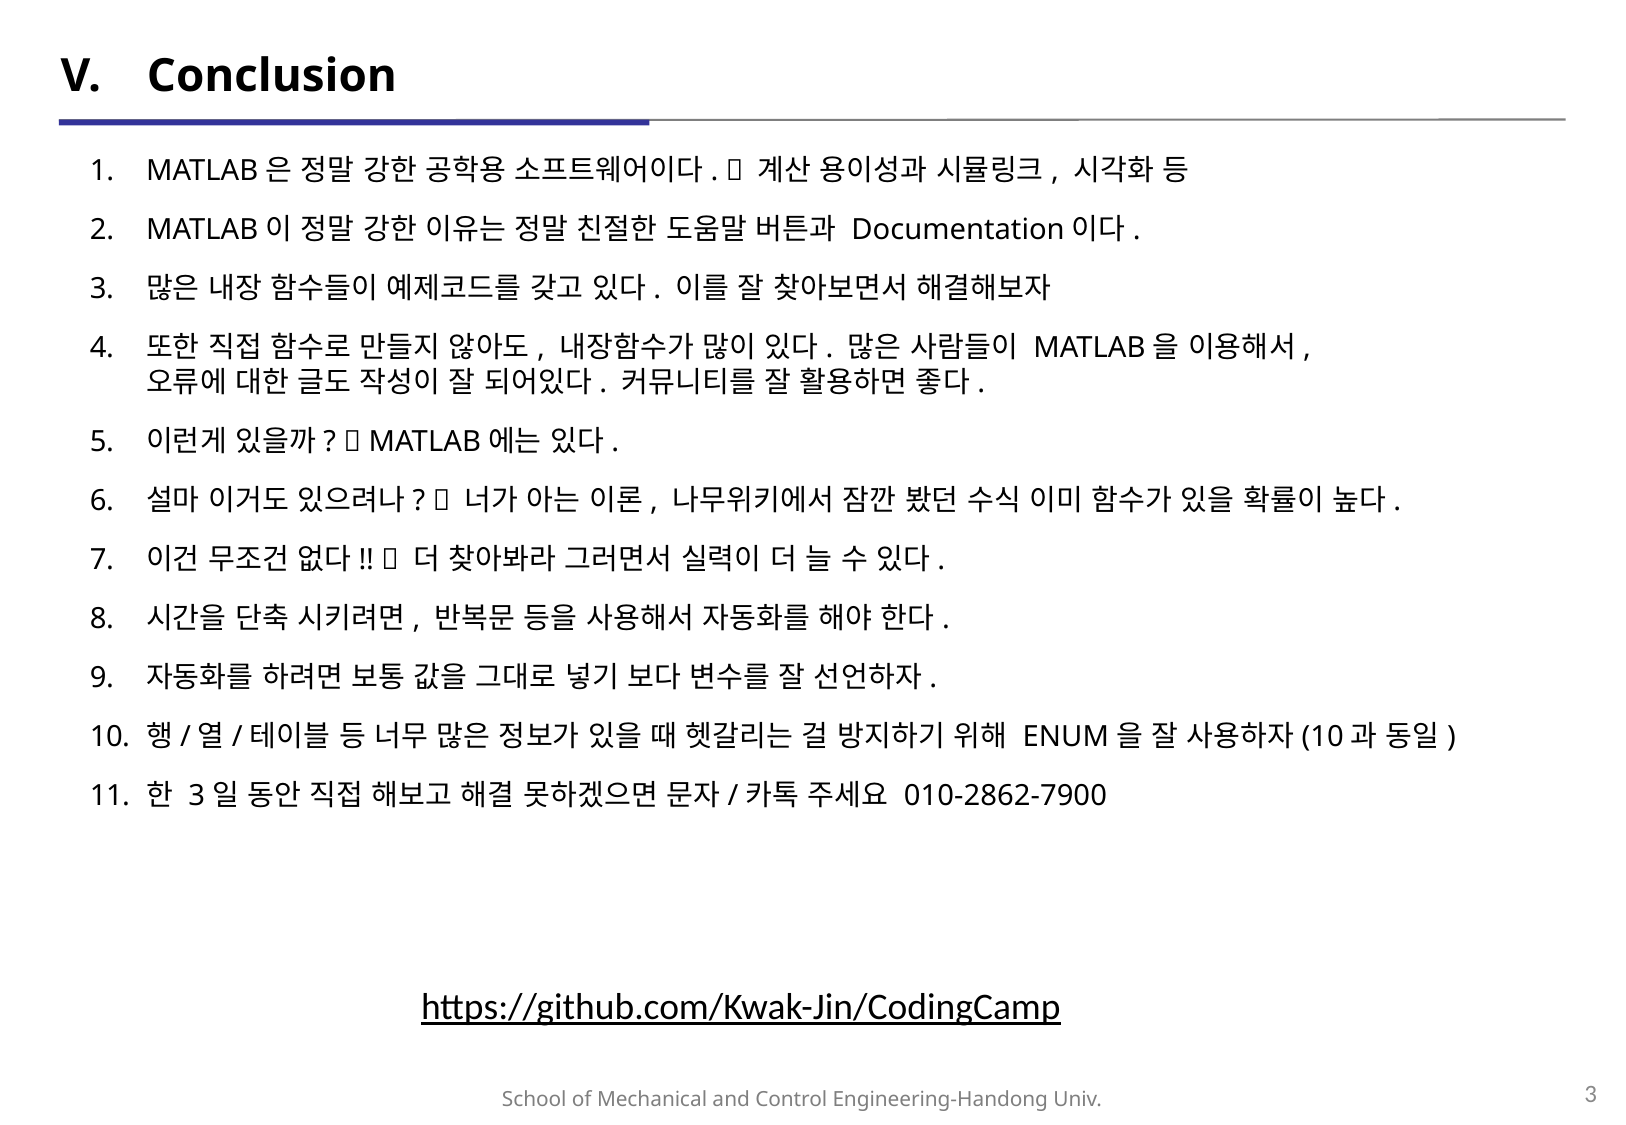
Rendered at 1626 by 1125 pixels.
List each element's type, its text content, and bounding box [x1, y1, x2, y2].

text_box MATLAB은 정말 강한 공학용 소프트웨어이다.  계산 용이성과 시뮬링크, 시각화 등 MATLAB이 정말 강한 이유는 정말 친절한 도움말 버튼과 Documentation이다. 많은 내장 함수들이 예제코드를 갖고 있다. 이를 잘 찾아보면서 해결해보자 또한 직접 함수로 만들지 않아도, 내장함수가 많이 있다. 많은 사람들이 MATLAB을 이용해서, 오류에 대한 글도 작성이 잘 되어있다. 커뮤니티를 잘 활용하면 좋다. 이런게 있을까?  MATLAB에는 있다. 설마 이거도 있으려나?  너가 아는 이론, 나무위키에서 잠깐 봤던 수식 이미 함수가 있을 확률이 높다. 이건 무조건 없다!!  더 찾아봐라 그러면서 실력이 더 늘 수 있다. 시간을 단축 시키려면, 반복문 등을 사용해서 자동화를 해야 한다. 자동화를 하려면 보통 값을 그대로 넣기 보다 변수를 잘 선언하자. 행/열/테이블 등 너무 많은 정보가 있을 때 헷갈리는 걸 방지하기 위해 ENUM을 잘 사용하자(10과 동일) 한 3일 동안 직접 해보고 해결 못하겠으면 문자/카톡 주세요 010-2862-7900 [87, 127, 1588, 811]
text_box https://github.com/Kwak-Jin/CodingCamp [406, 974, 1219, 1035]
slide_number 3 [1578, 1077, 1619, 1125]
title V. Conclusion [58, 44, 800, 234]
text_box School of Mechanical and Control Engineering-Handong Univ. [499, 1081, 1126, 1111]
